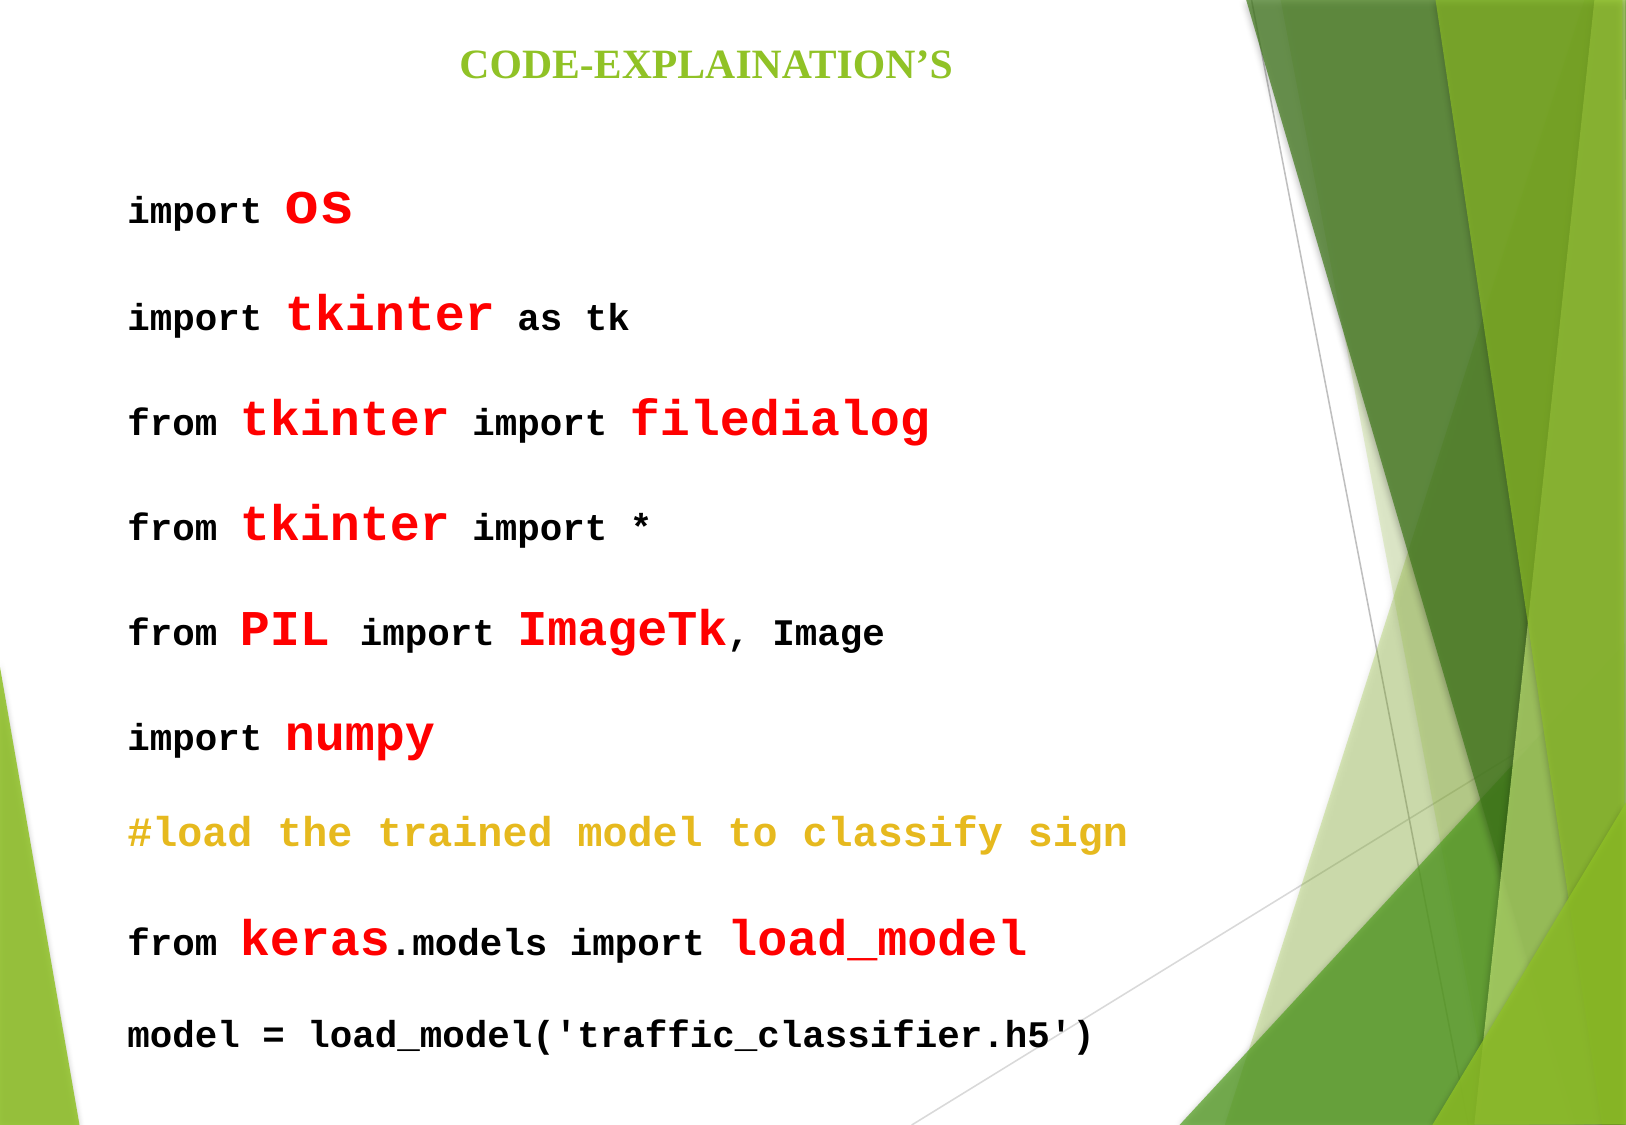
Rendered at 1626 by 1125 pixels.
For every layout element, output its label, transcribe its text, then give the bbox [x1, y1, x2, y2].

text_box import os import tkinter as tk from tkinter import filedialog from tkinter import * from PIL import ImageTk, Image import numpy #load the trained model to classify sign from keras.models import load_model model = load_model('traffic_classifier.h5') [112, 157, 1313, 1063]
text_box CODE-EXPLAINATION’S [437, 29, 975, 95]
